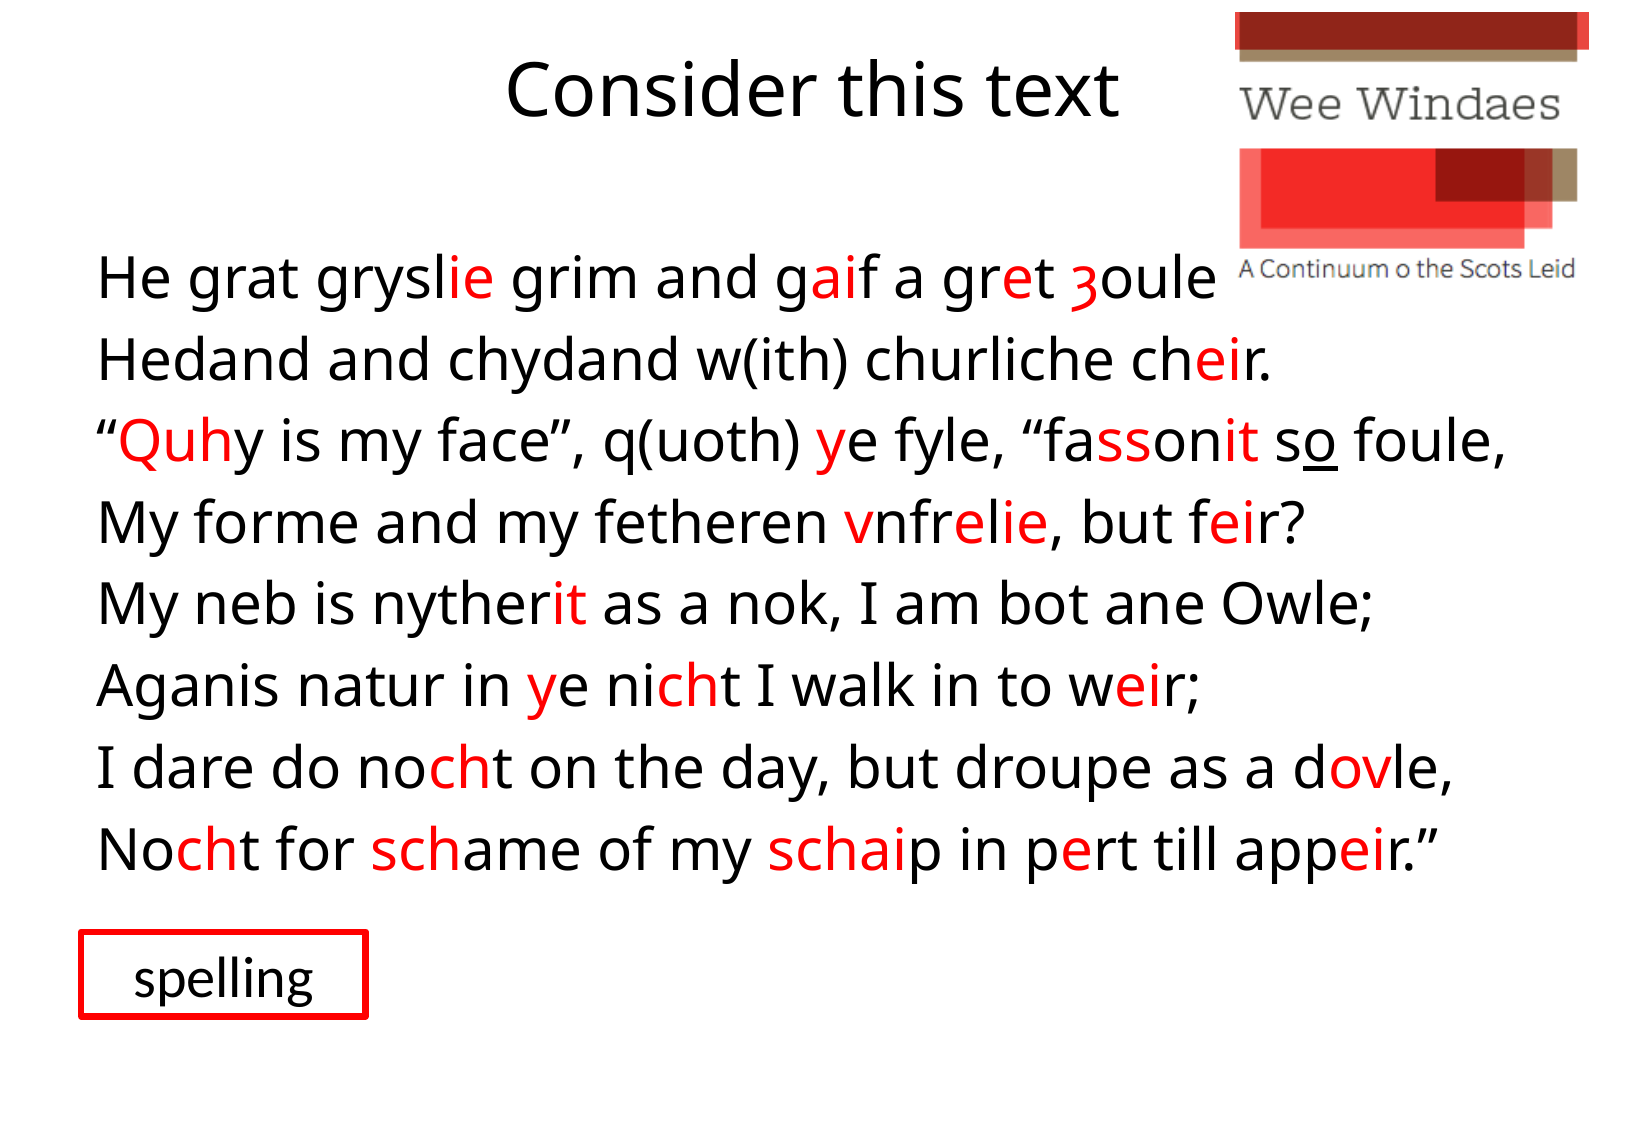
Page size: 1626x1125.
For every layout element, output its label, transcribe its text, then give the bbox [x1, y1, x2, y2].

picture [1235, 12, 1590, 293]
title Consider this text [81, 26, 1230, 148]
text_box spelling [81, 931, 366, 1017]
list He grat gryslie grim and gaif a gret ȝoule Hedand and chydand w(ith) churliche cheir. “Quhy is my face”, q(uoth) ye fyle, “fassonit so foule, My forme and my fetheren vnfrelie, but feir? My neb is nytherit as a nok, I am bot ane Owle; Aganis natur in ye nicht I walk in to weir; I dare do nocht on the day, but droupe as a dovle, Nocht for schame of my schaip in pert till appeir.” [81, 232, 1544, 1081]
